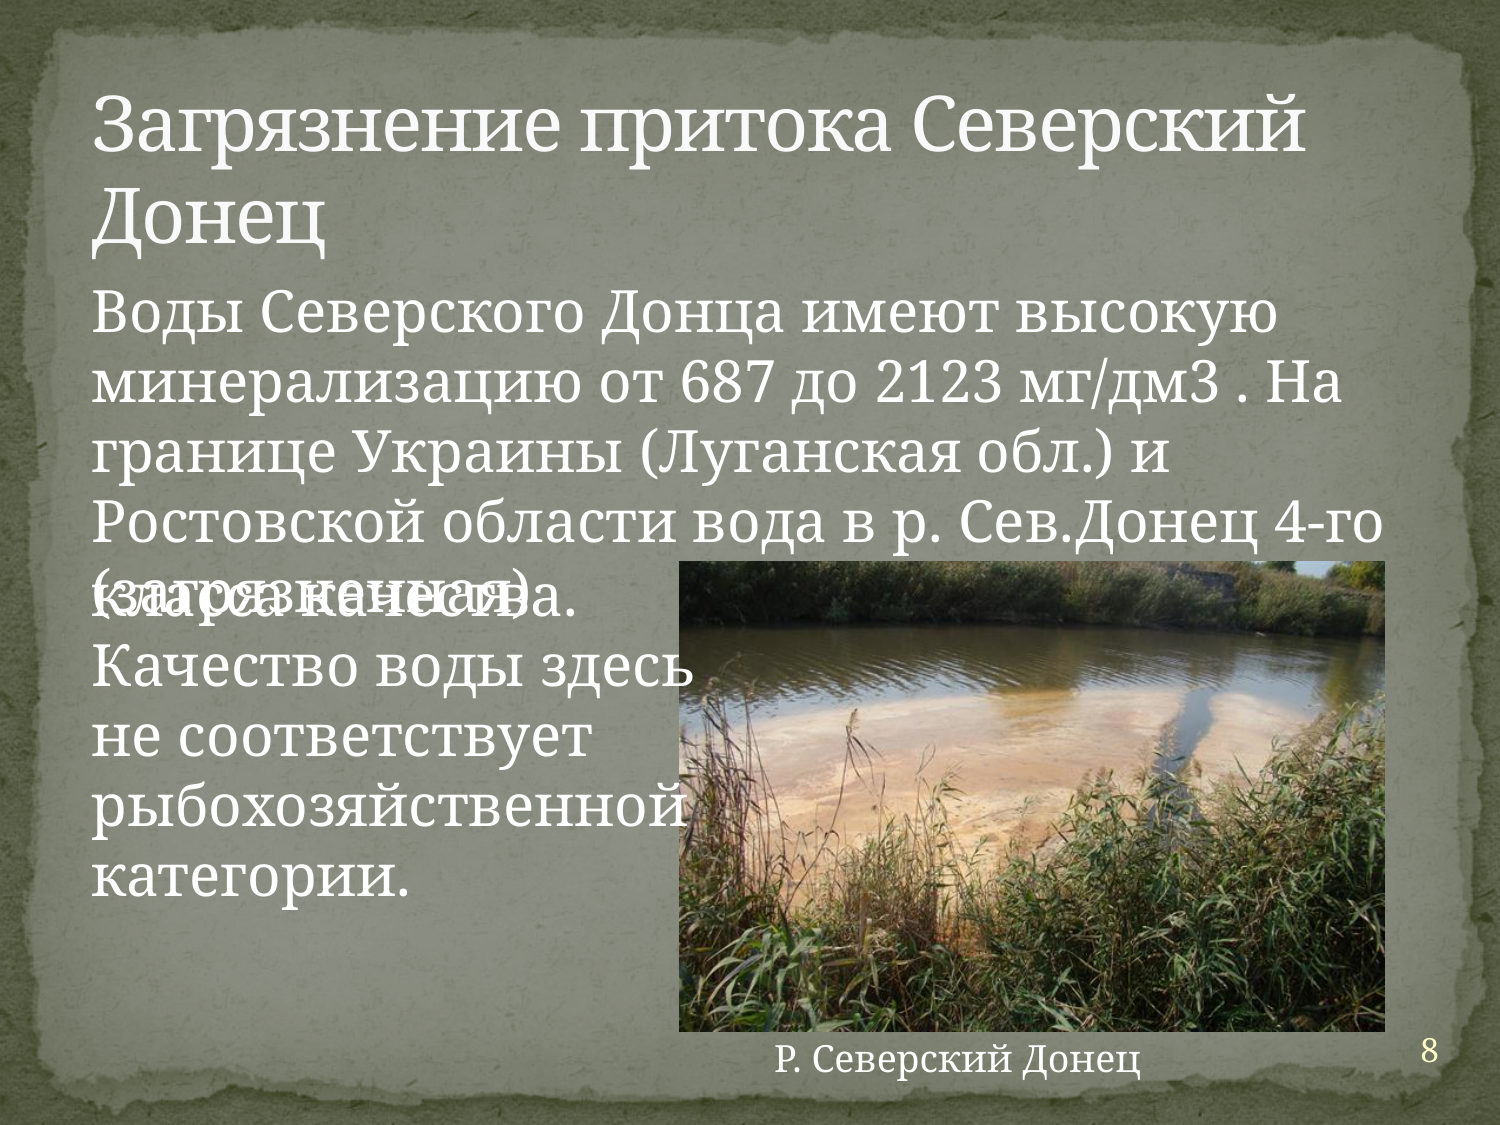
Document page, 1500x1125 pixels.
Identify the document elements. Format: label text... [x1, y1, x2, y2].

text_box Р. Северский Донец [759, 1042, 1156, 1088]
title Загрязнение притока Северский Донец [76, 66, 1427, 267]
slide_number 8 [1379, 1014, 1480, 1089]
picture [679, 561, 1385, 1032]
list Воды Северского Донца имеют высокую минерализацию от 687 до 2123 мг/дм3 . На границе Украины (Луганская обл.) и Ростовской области вода в р. Сев.Донец 4-го (загрязненная) [76, 267, 1425, 568]
text_box класса качества. Качество воды здесь не соответствует рыбохозяйственной категории. [76, 550, 694, 986]
